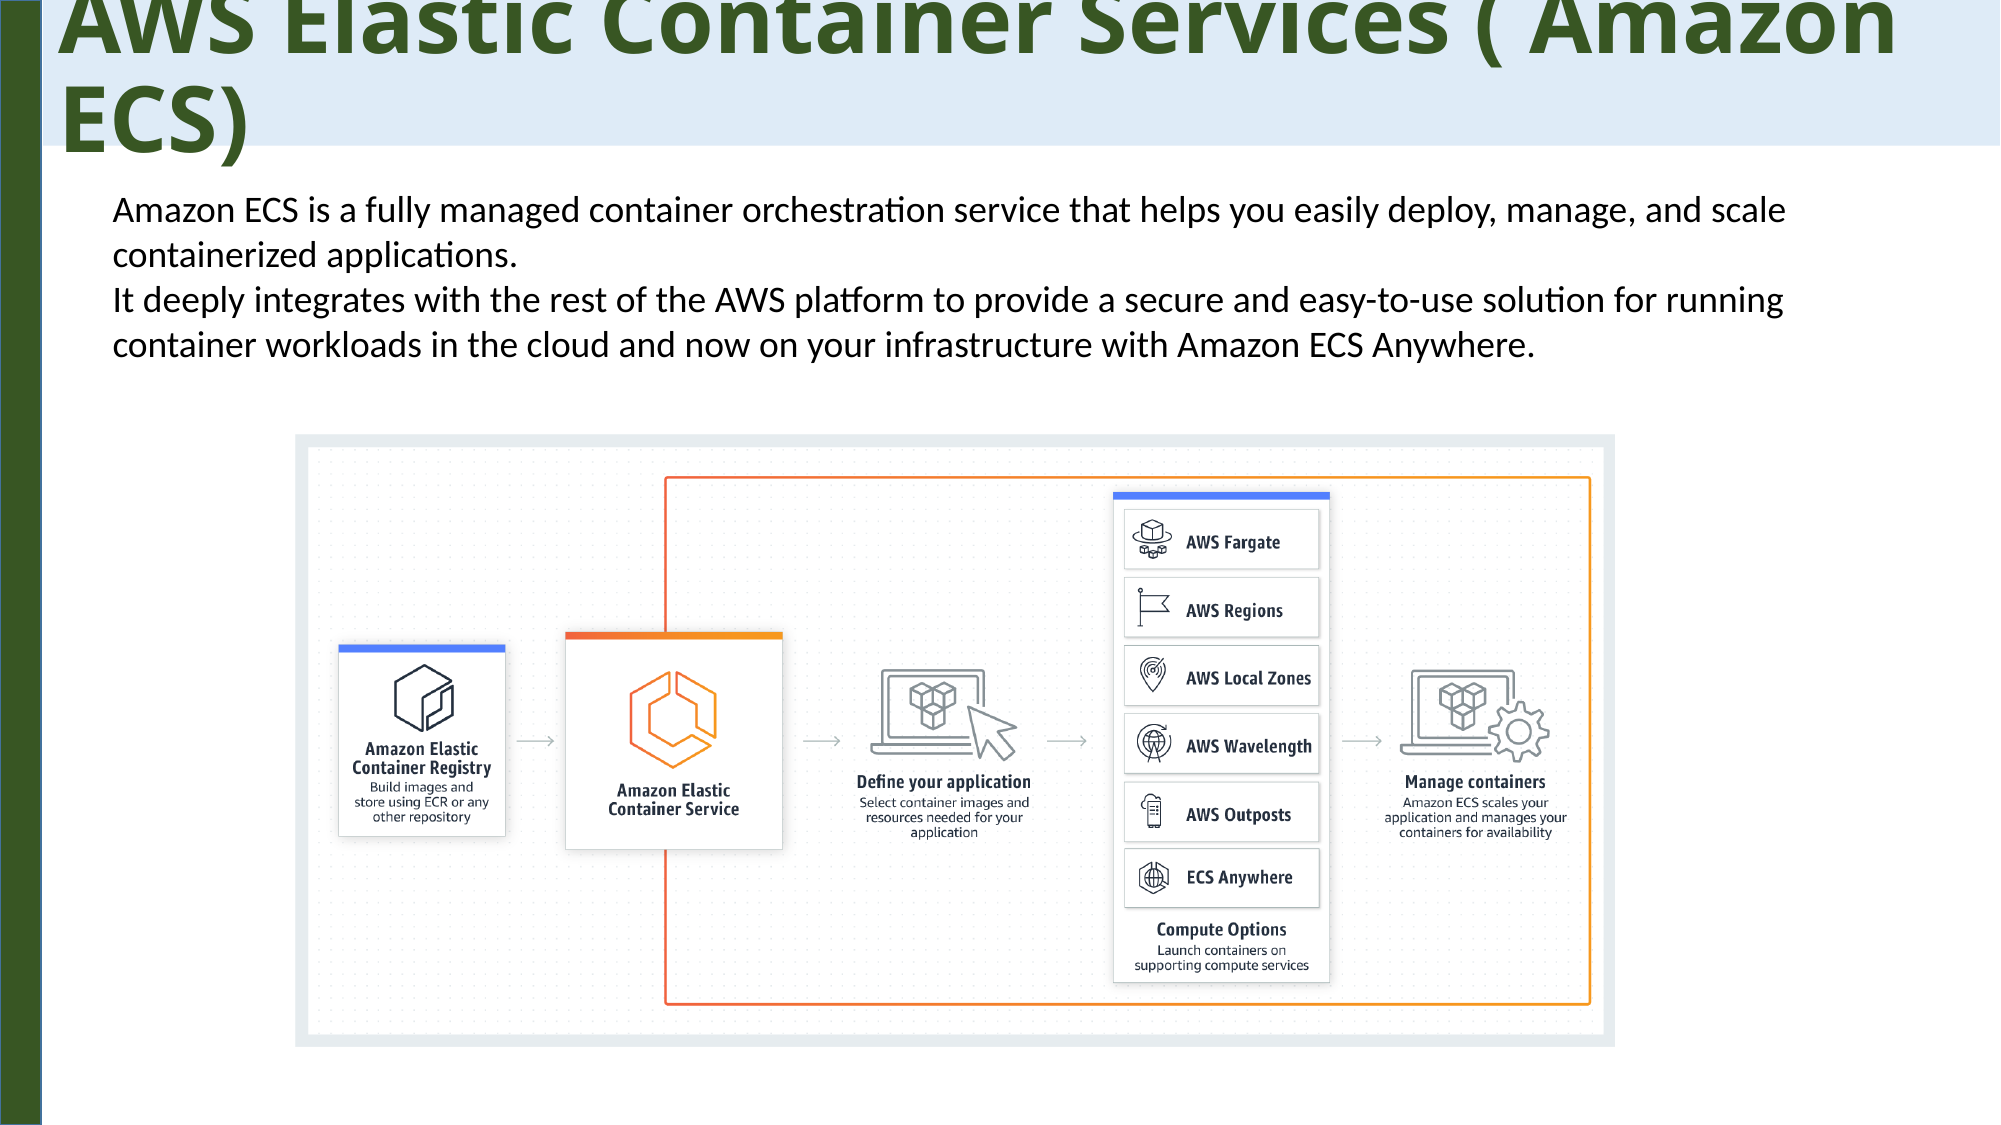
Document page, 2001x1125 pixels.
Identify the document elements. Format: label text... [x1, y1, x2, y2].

picture [295, 434, 1615, 1047]
text_box [0, 0, 42, 1125]
title AWS Elastic Container Services ( Amazon ECS) [43, 0, 2000, 146]
text_box Amazon ECS is a fully managed container orchestration service that helps you easily deploy, manage, and scale containerized applications. It deeply integrates with the rest of the AWS platform to provide a secure and easy-to-use solution for running container workloads in the cloud and now on your infrastructure with Amazon ECS Anywhere. [97, 177, 1887, 373]
